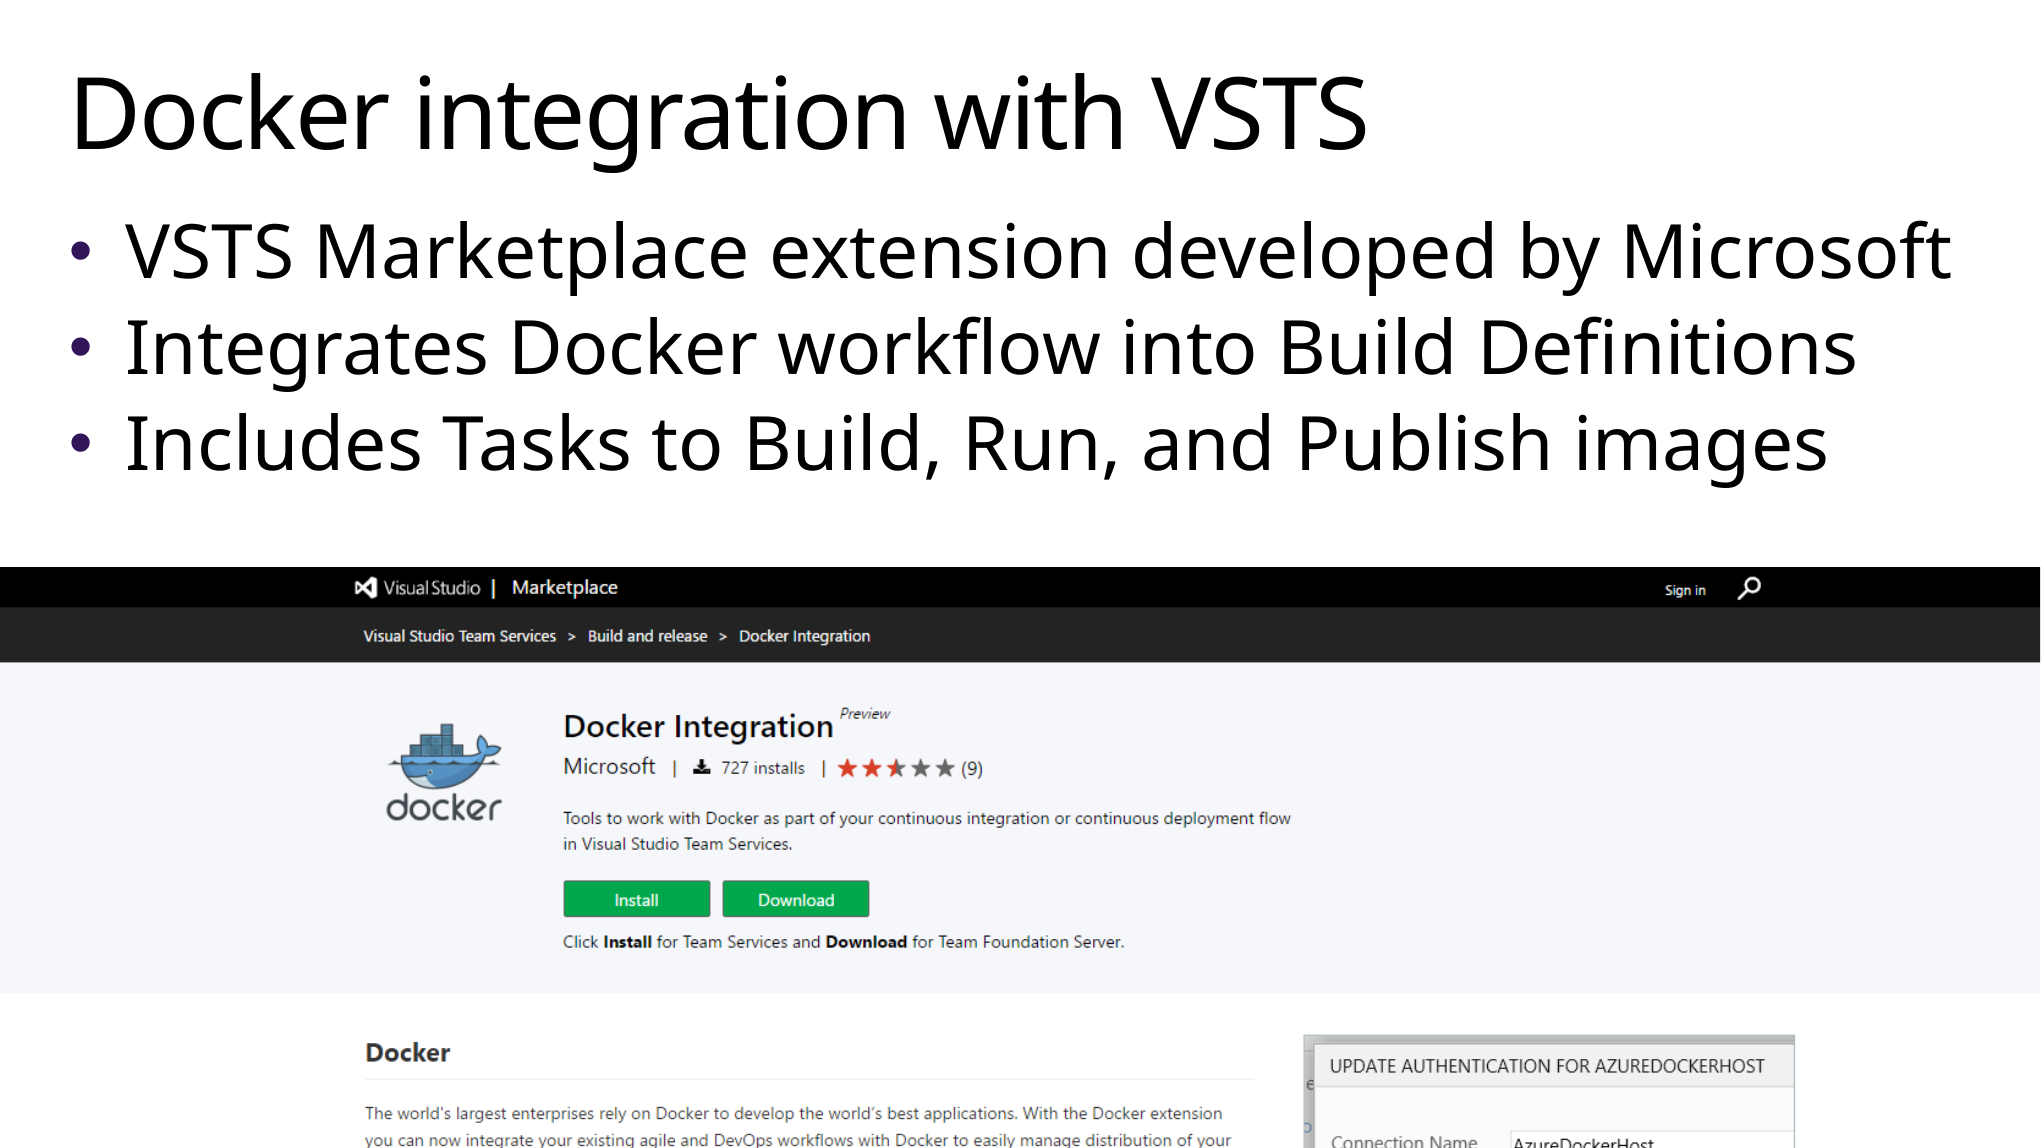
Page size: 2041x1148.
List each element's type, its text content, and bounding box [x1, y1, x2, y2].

title Docker integration with VSTS [45, 48, 1996, 199]
picture [0, 567, 2041, 1148]
list VSTS Marketplace extension developed by Microsoft Integrates Docker workflow into Build Definitions Includes Tasks to Build, Run, and Publish images [45, 199, 1996, 511]
